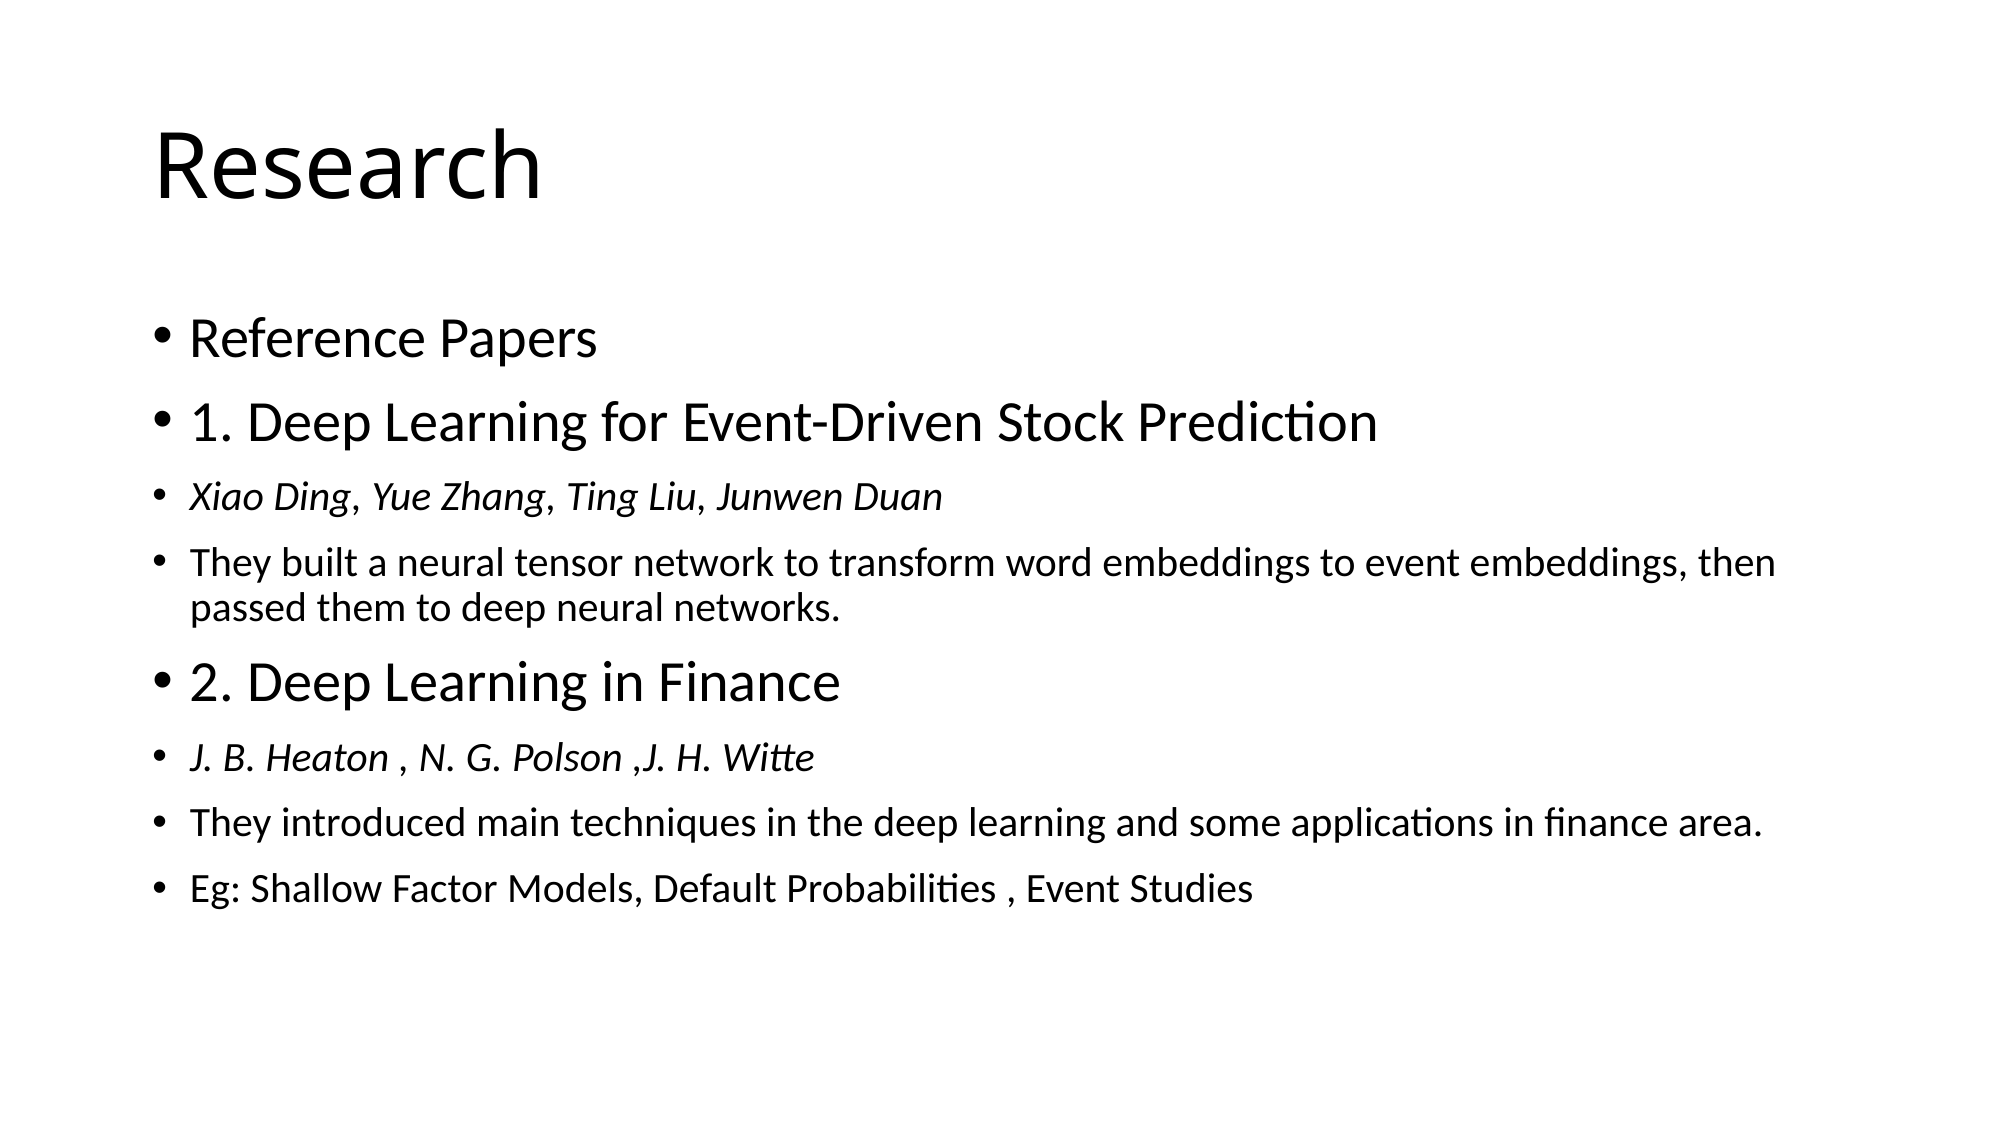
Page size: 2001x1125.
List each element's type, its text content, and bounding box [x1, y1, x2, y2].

title Research [137, 59, 1863, 278]
list Reference Papers 1. Deep Learning for Event-Driven Stock Prediction Xiao Ding, Yue Zhang, Ting Liu, Junwen Duan They built a neural tensor network to transform word embeddings to event embeddings, then passed them to deep neural networks. 2. Deep Learning in Finance J. B. Heaton , N. G. Polson ,J. H. Witte They introduced main techniques in the deep learning and some applications in finance area. Eg: Shallow Factor Models, Default Probabilities , Event Studies [137, 299, 1863, 1014]
